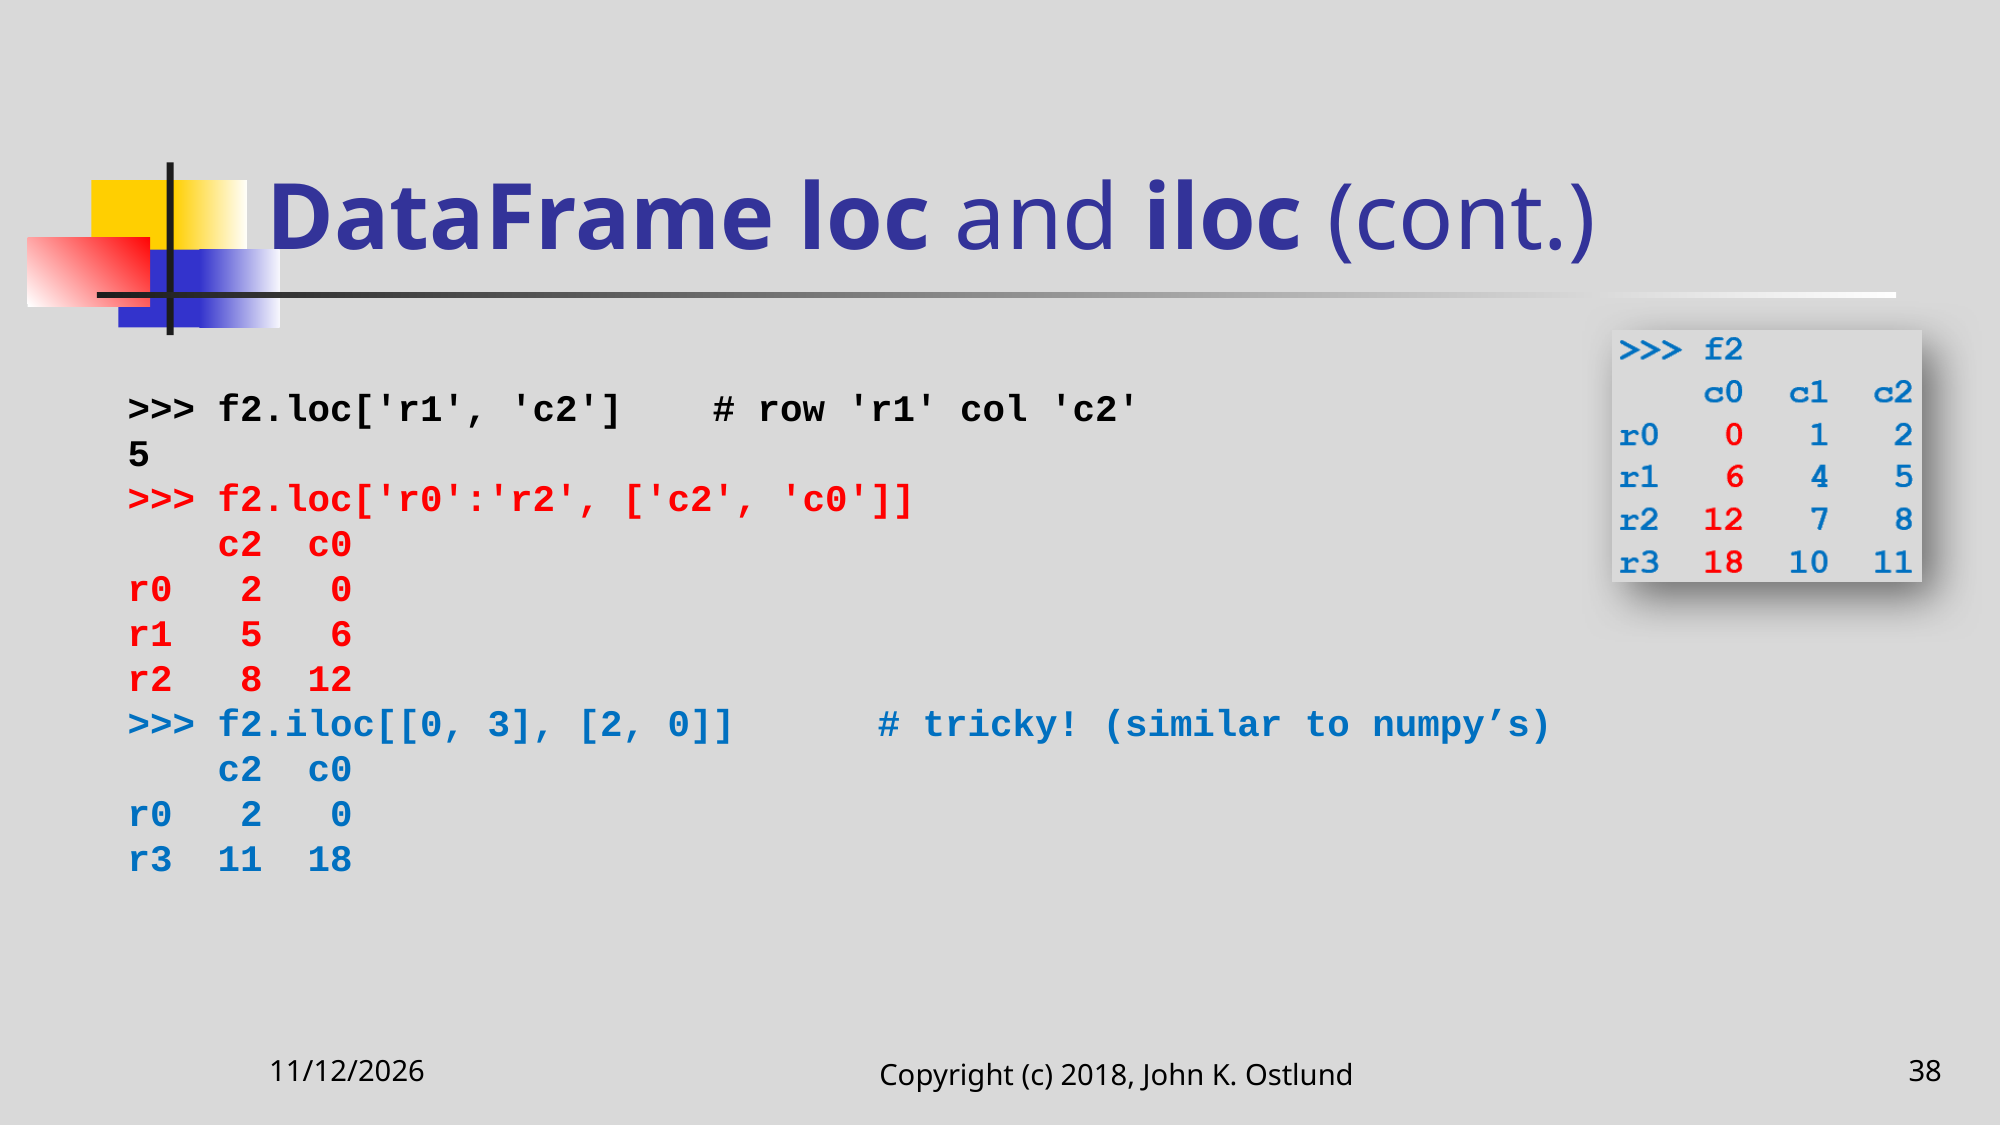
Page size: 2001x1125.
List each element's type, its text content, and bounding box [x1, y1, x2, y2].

picture [1612, 330, 1922, 582]
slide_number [253, 1023, 672, 1100]
footer Copyright (c) 2018, John K. Ostlund [799, 1023, 1434, 1100]
list >>> f2.loc['r1', 'c2'] # row 'r1' col 'c2' 5 >>> f2.loc['r0':'r2', ['c2', 'c0']] c2 c0 r0 2 0 r1 5 6 r2 8 12 >>> f2.iloc[[0, 3], [2, 0]] # tricky! (similar to numpy’s) c2 c0 r0 2 0 r3 11 18 [112, 331, 1719, 1006]
title DataFrame loc and iloc (cont.) [251, 35, 1957, 275]
slide_number 38 [1540, 1023, 1958, 1100]
